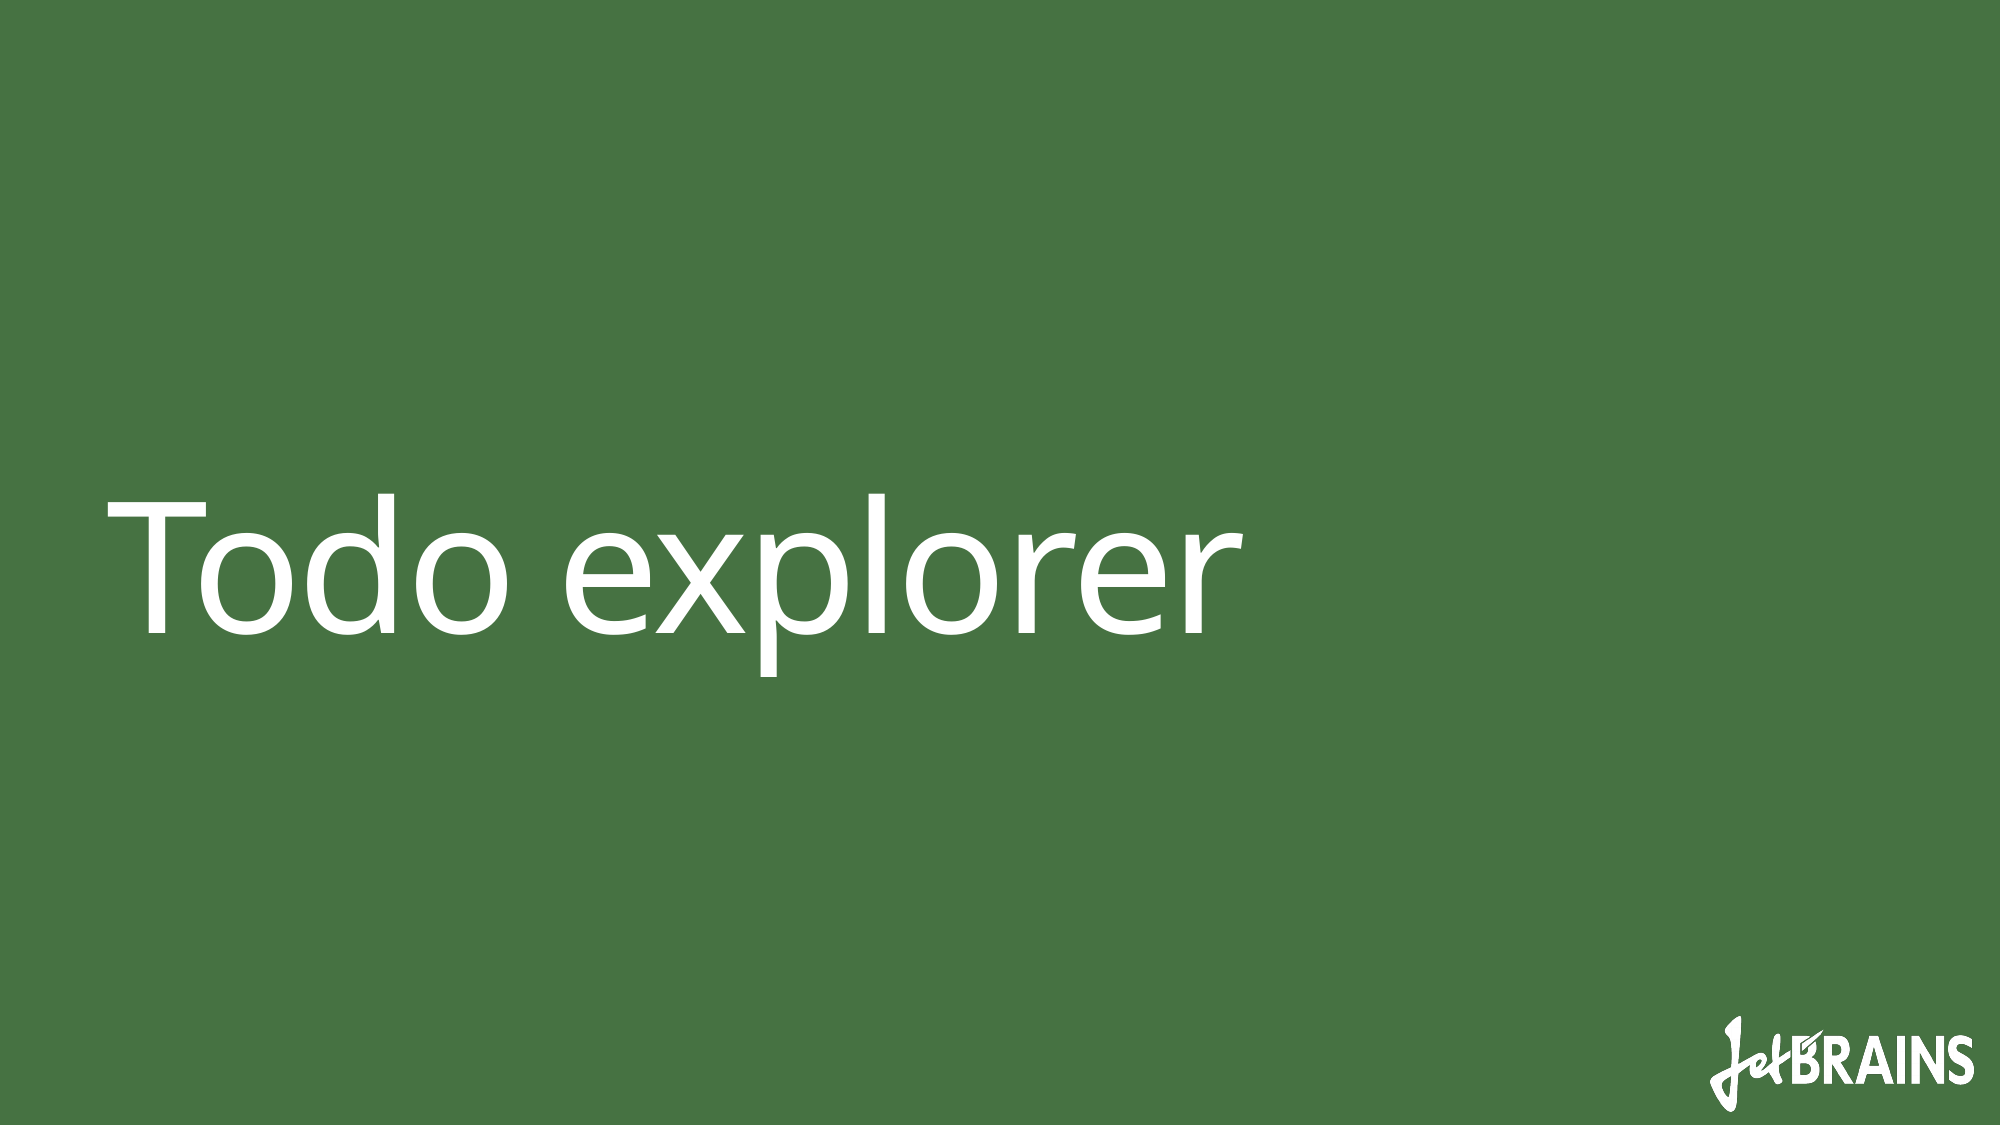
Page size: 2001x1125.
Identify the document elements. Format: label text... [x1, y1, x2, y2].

picture [1710, 1016, 1975, 1112]
title Todo explorer [98, 125, 1869, 677]
